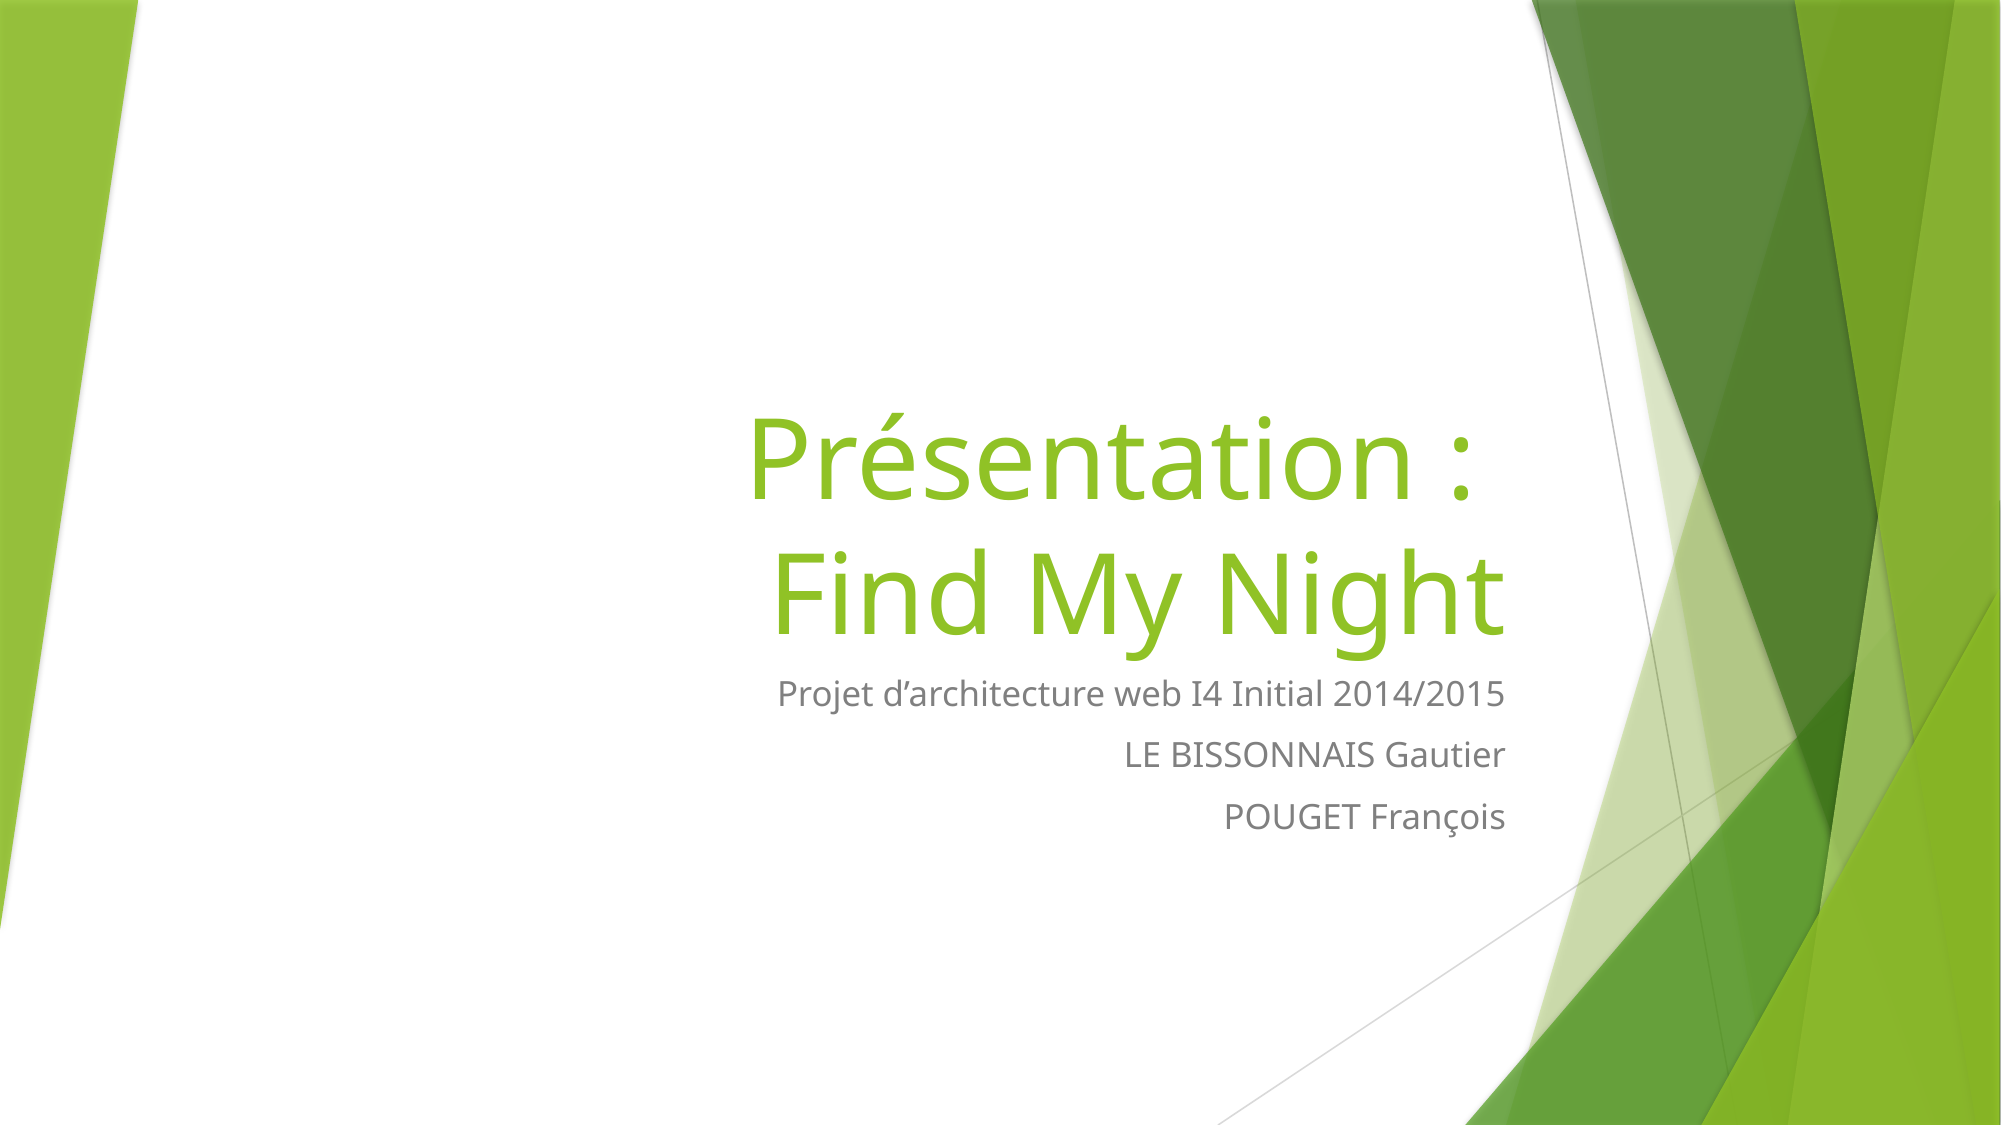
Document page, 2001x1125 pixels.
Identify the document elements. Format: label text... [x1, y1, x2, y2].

subtitle Projet d’architecture web I4 Initial 2014/2015 LE BISSONNAIS Gautier POUGET François [247, 664, 1522, 845]
title Présentation : Find My Night [247, 394, 1522, 664]
